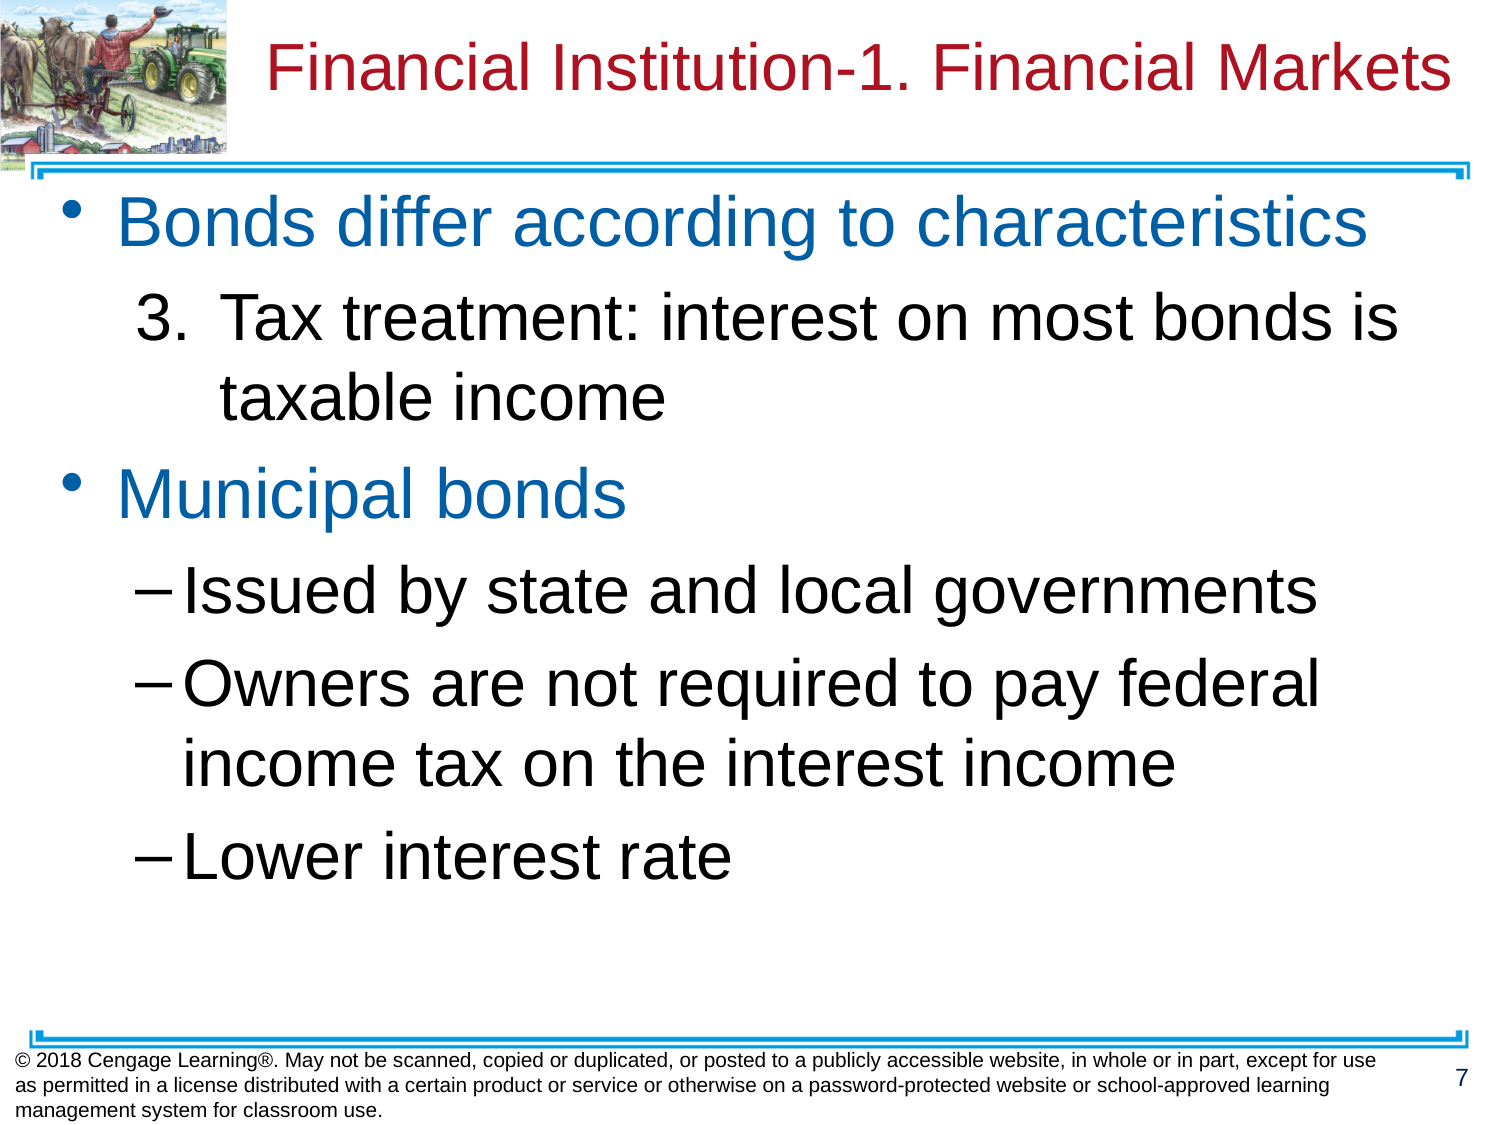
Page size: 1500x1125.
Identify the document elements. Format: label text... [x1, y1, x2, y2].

slide_number 7 [1423, 1052, 1500, 1117]
picture [25, 1024, 1475, 1057]
list Bonds differ according to characteristics Tax treatment: interest on most bonds is taxable income Municipal bonds Issued by state and local governments Owners are not required to pay federal income tax on the interest income Lower interest rate [45, 168, 1455, 925]
picture [0, 0, 1475, 186]
footer © 2018 Cengage Learning®. May not be scanned, copied or duplicated, or posted to a publicly accessible website, in whole or in part, except for use as permitted in a license distributed with a certain product or service or otherwise on a password-protected website or school-approved learning management system for classroom use. [0, 1043, 1412, 1125]
title Financial Institution-1. Financial Markets [219, 16, 1500, 158]
